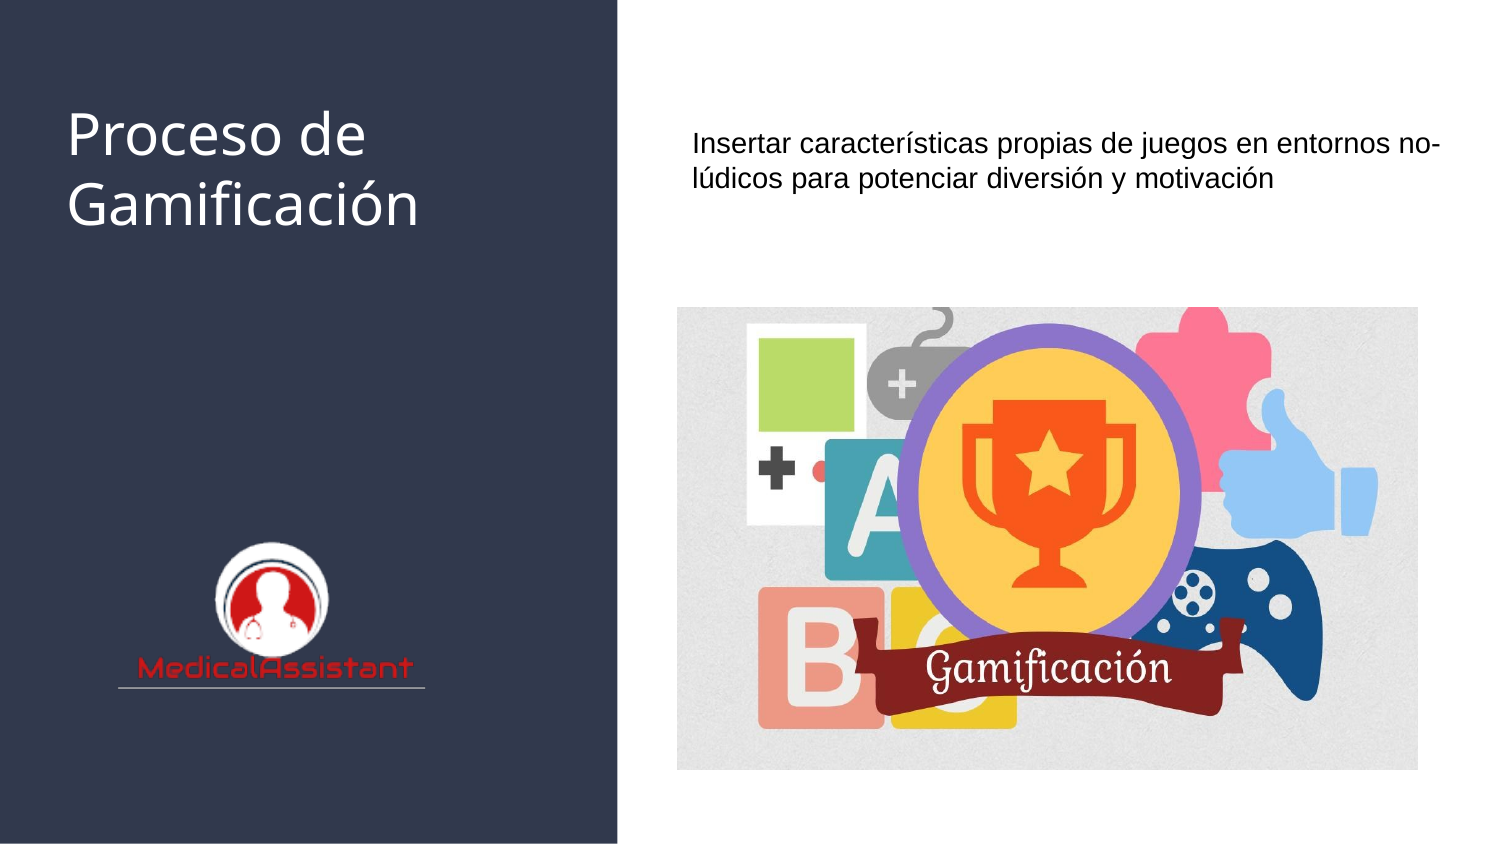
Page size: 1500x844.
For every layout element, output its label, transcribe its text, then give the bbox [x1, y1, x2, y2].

picture [100, 520, 443, 707]
title Proceso de Gamificación [51, 82, 565, 383]
picture [676, 307, 1418, 770]
text_box Insertar características propias de juegos en entornos no-lúdicos para potenciar diversión y motivación [677, 116, 1459, 203]
